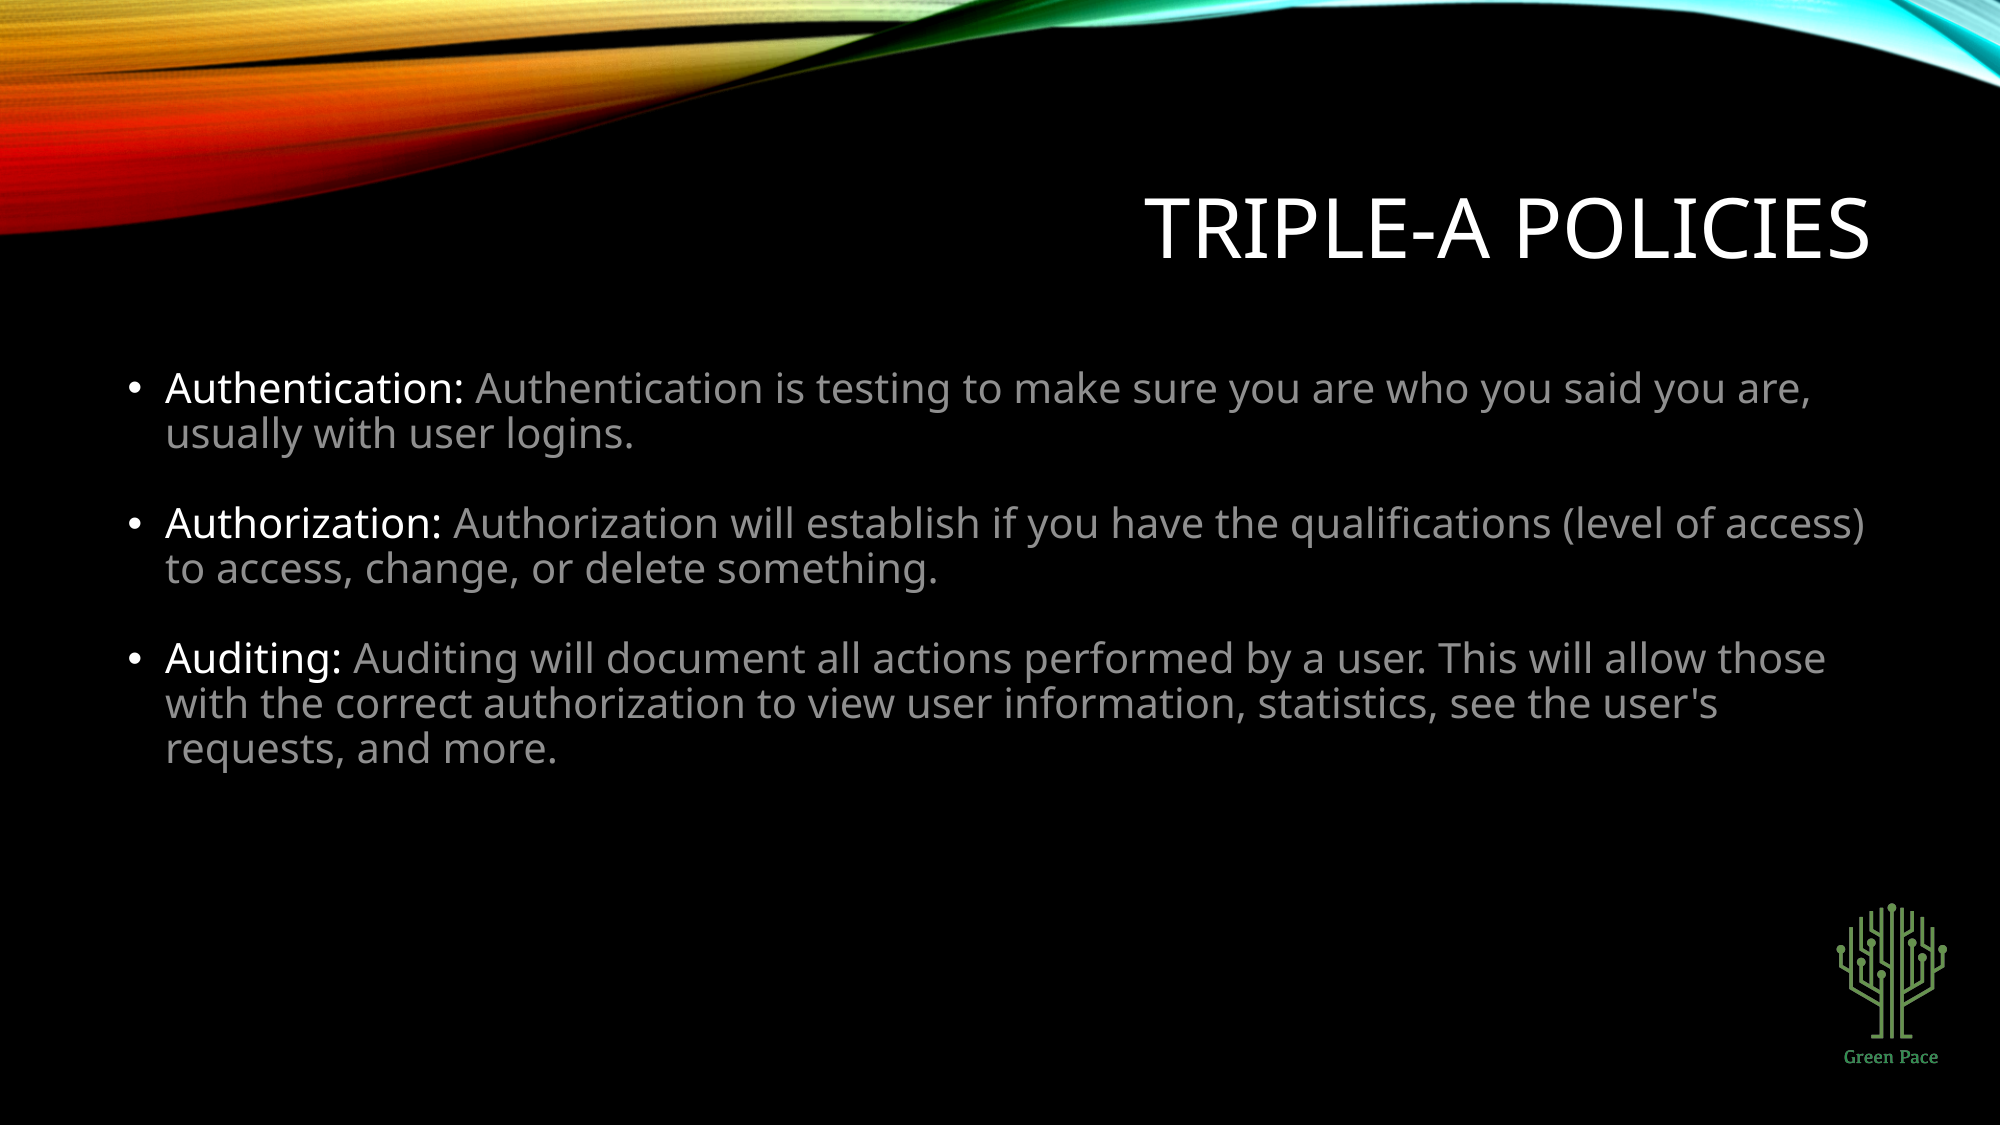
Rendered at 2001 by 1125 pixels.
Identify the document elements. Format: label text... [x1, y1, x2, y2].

list Authentication: Authentication is testing to make sure you are who you said you are, usually with user logins. Authorization: Authorization will establish if you have the qualifications (level of access) to access, change, or delete something. Auditing: Auditing will document all actions performed by a user. This will allow those with the correct authorization to view user information, statistics, see the user's requests, and more. [112, 360, 1888, 1021]
title TRIPLE-A POLICIES [474, 125, 1888, 338]
picture [0, 0, 2000, 237]
picture [1817, 892, 1964, 1082]
